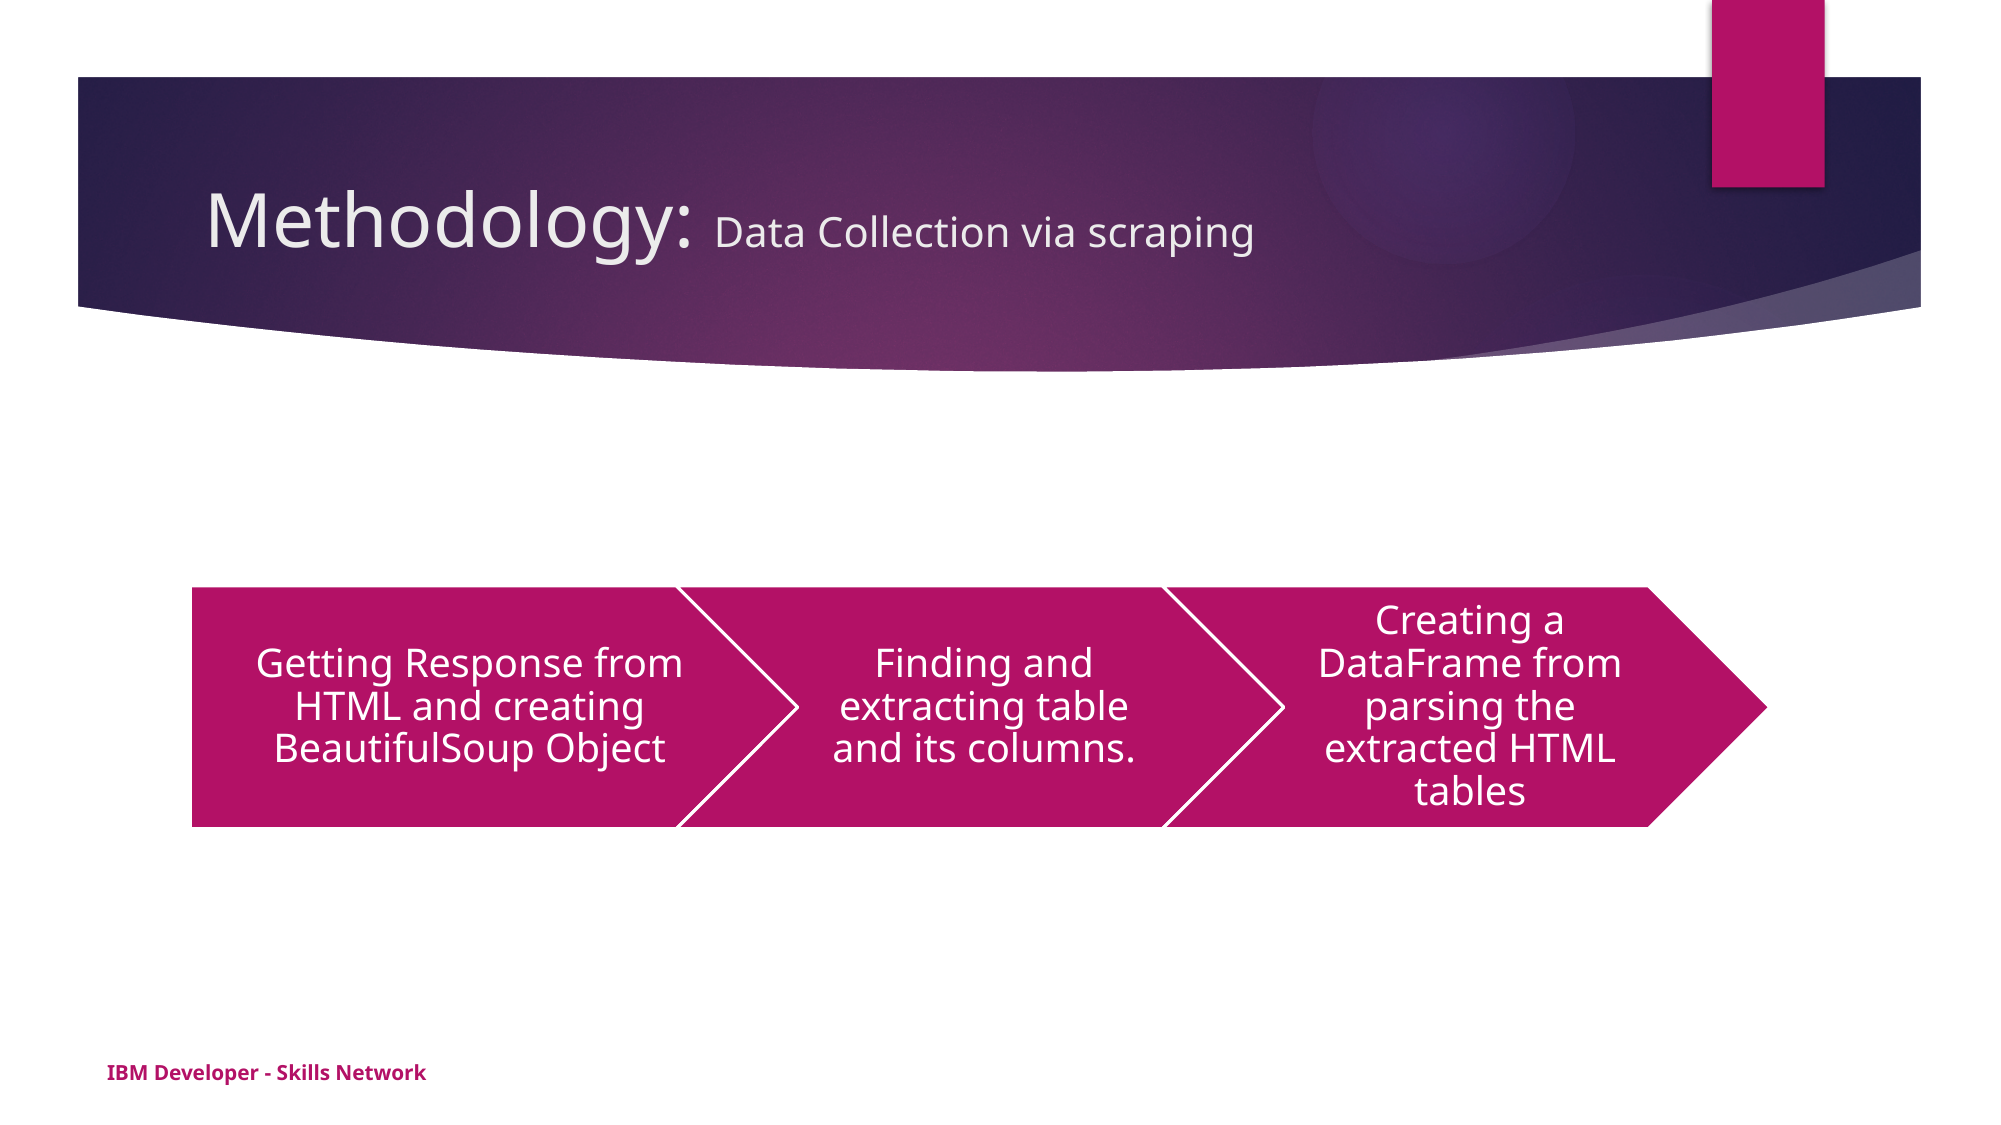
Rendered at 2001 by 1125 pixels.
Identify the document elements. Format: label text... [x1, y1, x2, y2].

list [189, 426, 1771, 988]
footer IBM Developer - Skills Network [92, 1048, 726, 1099]
title Methodology: Data Collection via scraping [189, 159, 1627, 276]
